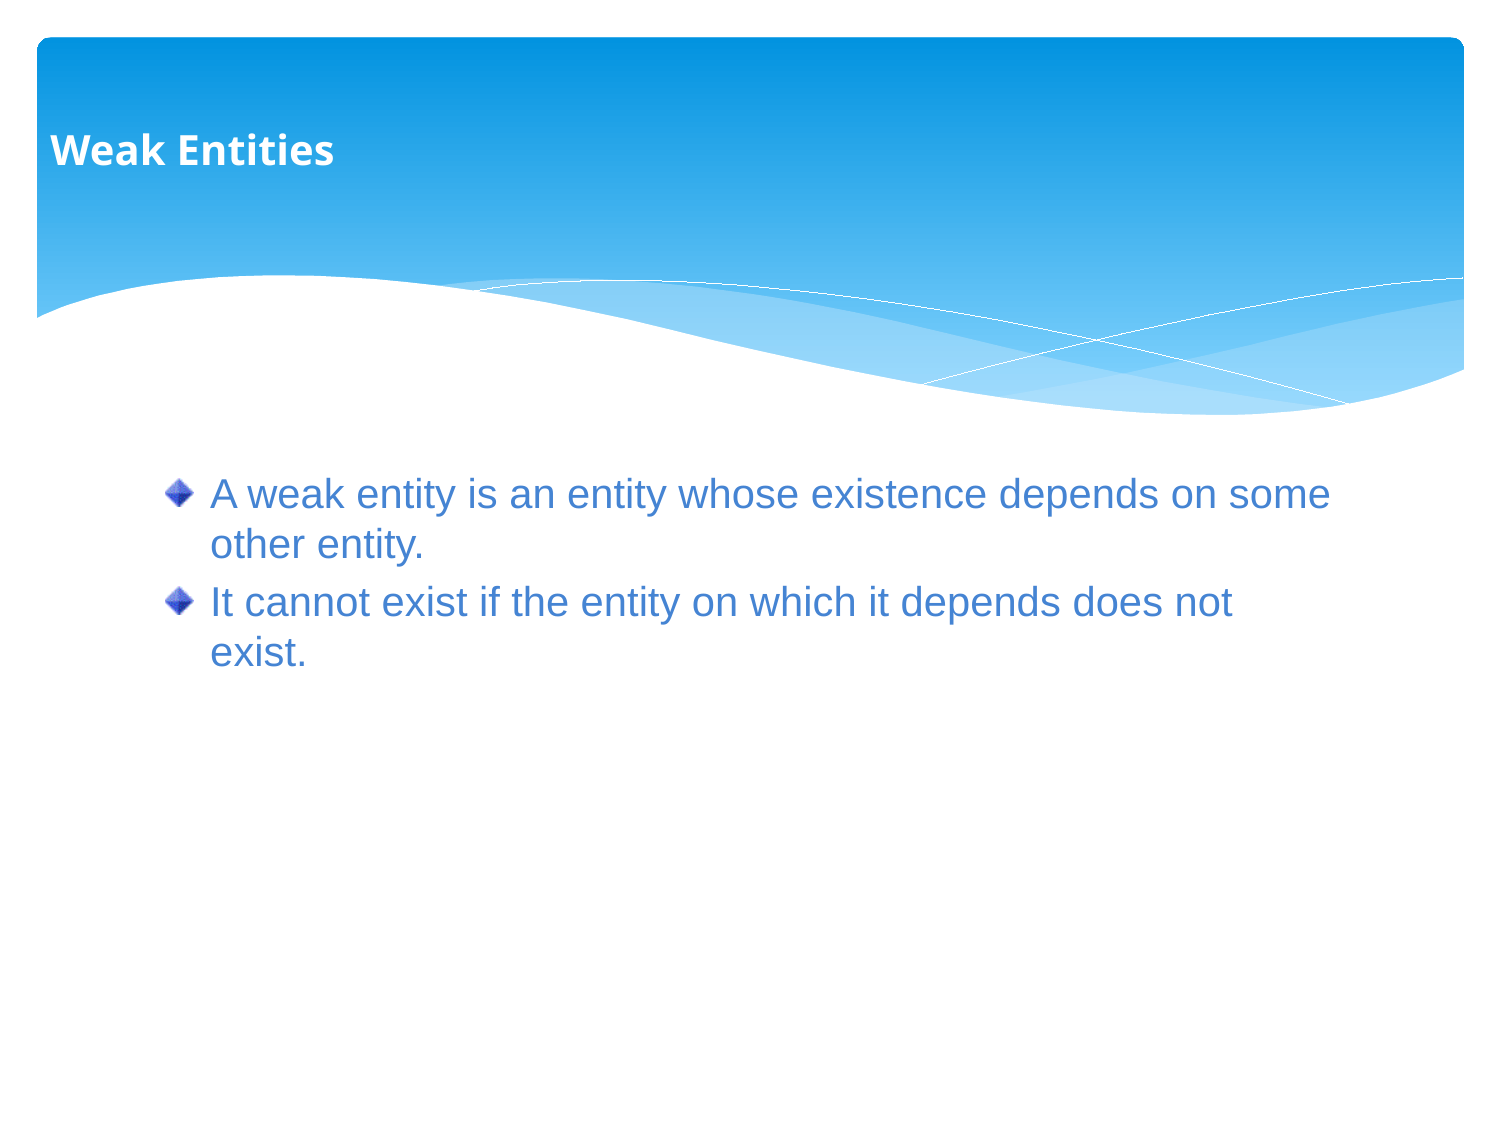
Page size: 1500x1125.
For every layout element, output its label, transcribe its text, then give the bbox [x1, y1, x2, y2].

list A weak entity is an entity whose existence depends on some other entity. It cannot exist if the entity on which it depends does not exist. [150, 459, 1350, 1009]
text_box Weak Entities [24, 116, 1463, 182]
picture [165, 585, 194, 615]
picture [165, 477, 194, 507]
